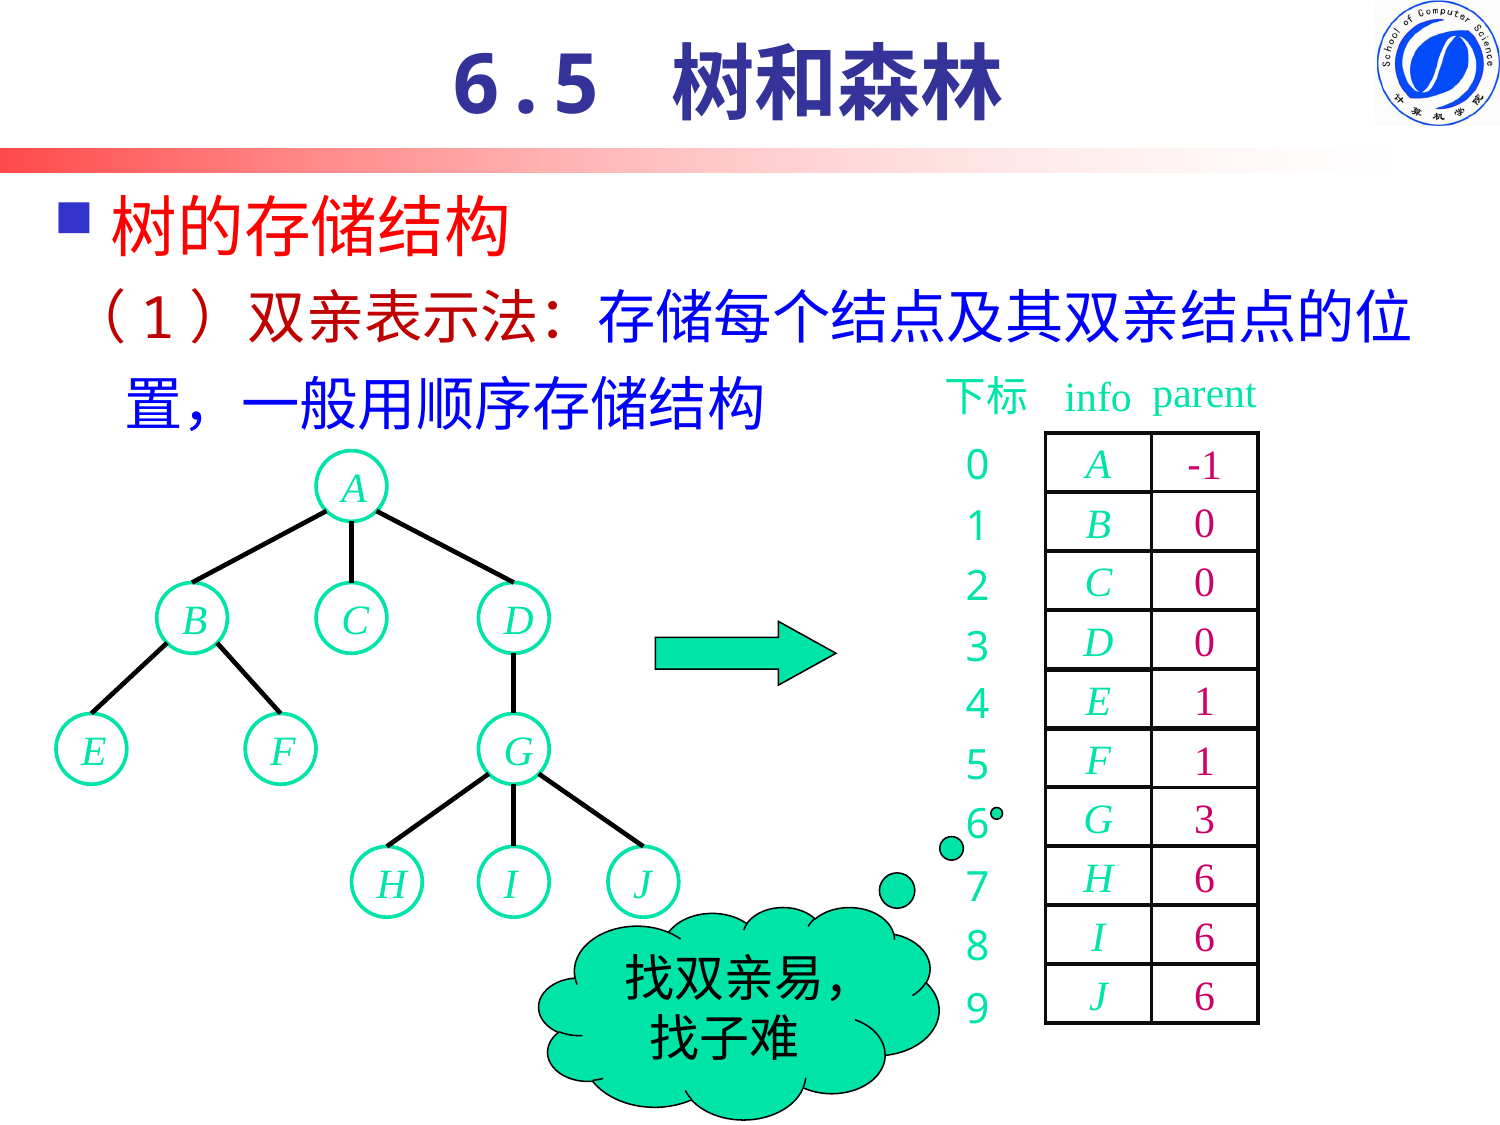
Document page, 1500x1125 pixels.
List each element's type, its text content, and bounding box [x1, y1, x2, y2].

picture [1375, 0, 1500, 126]
text_box 6.5 树和森林 [88, 31, 1367, 138]
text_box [1137, 357, 1273, 1024]
text_box 找双亲易，找子难 [538, 907, 928, 1121]
list （1）双亲表示法：存储每个结点及其双亲结点的位置，一般用顺序存储结构 [53, 255, 1463, 409]
title 树的存储结构 [39, 166, 1318, 273]
text_box 找双亲易，找子难 [879, 872, 915, 909]
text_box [928, 361, 1152, 1040]
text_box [55, 450, 679, 918]
text_box [679, 621, 836, 686]
